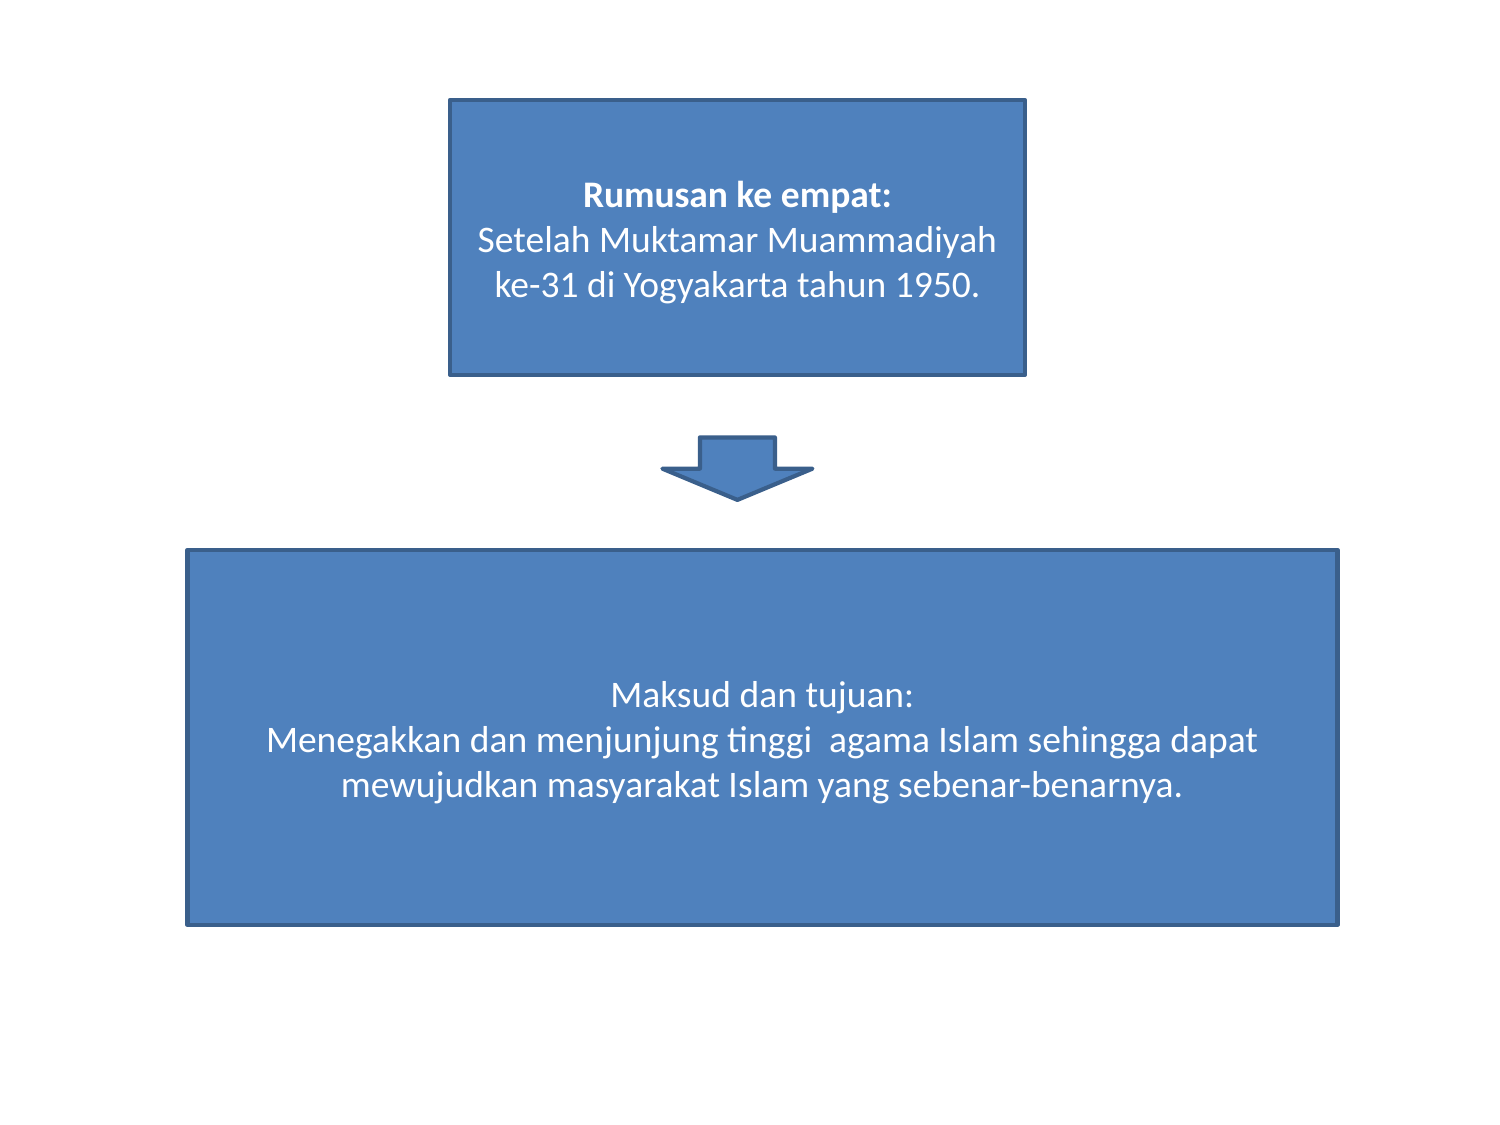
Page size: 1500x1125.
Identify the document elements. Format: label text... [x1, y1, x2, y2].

text_box [660, 435, 815, 502]
text_box Rumusan ke empat: Setelah Muktamar Muammadiyah ke-31 di Yogyakarta tahun 1950. [448, 98, 1027, 377]
text_box Maksud dan tujuan: Menegakkan dan menjunjung tinggi agama Islam sehingga dapat mewujudkan masyarakat Islam yang sebenar-benarnya. [185, 548, 1340, 927]
